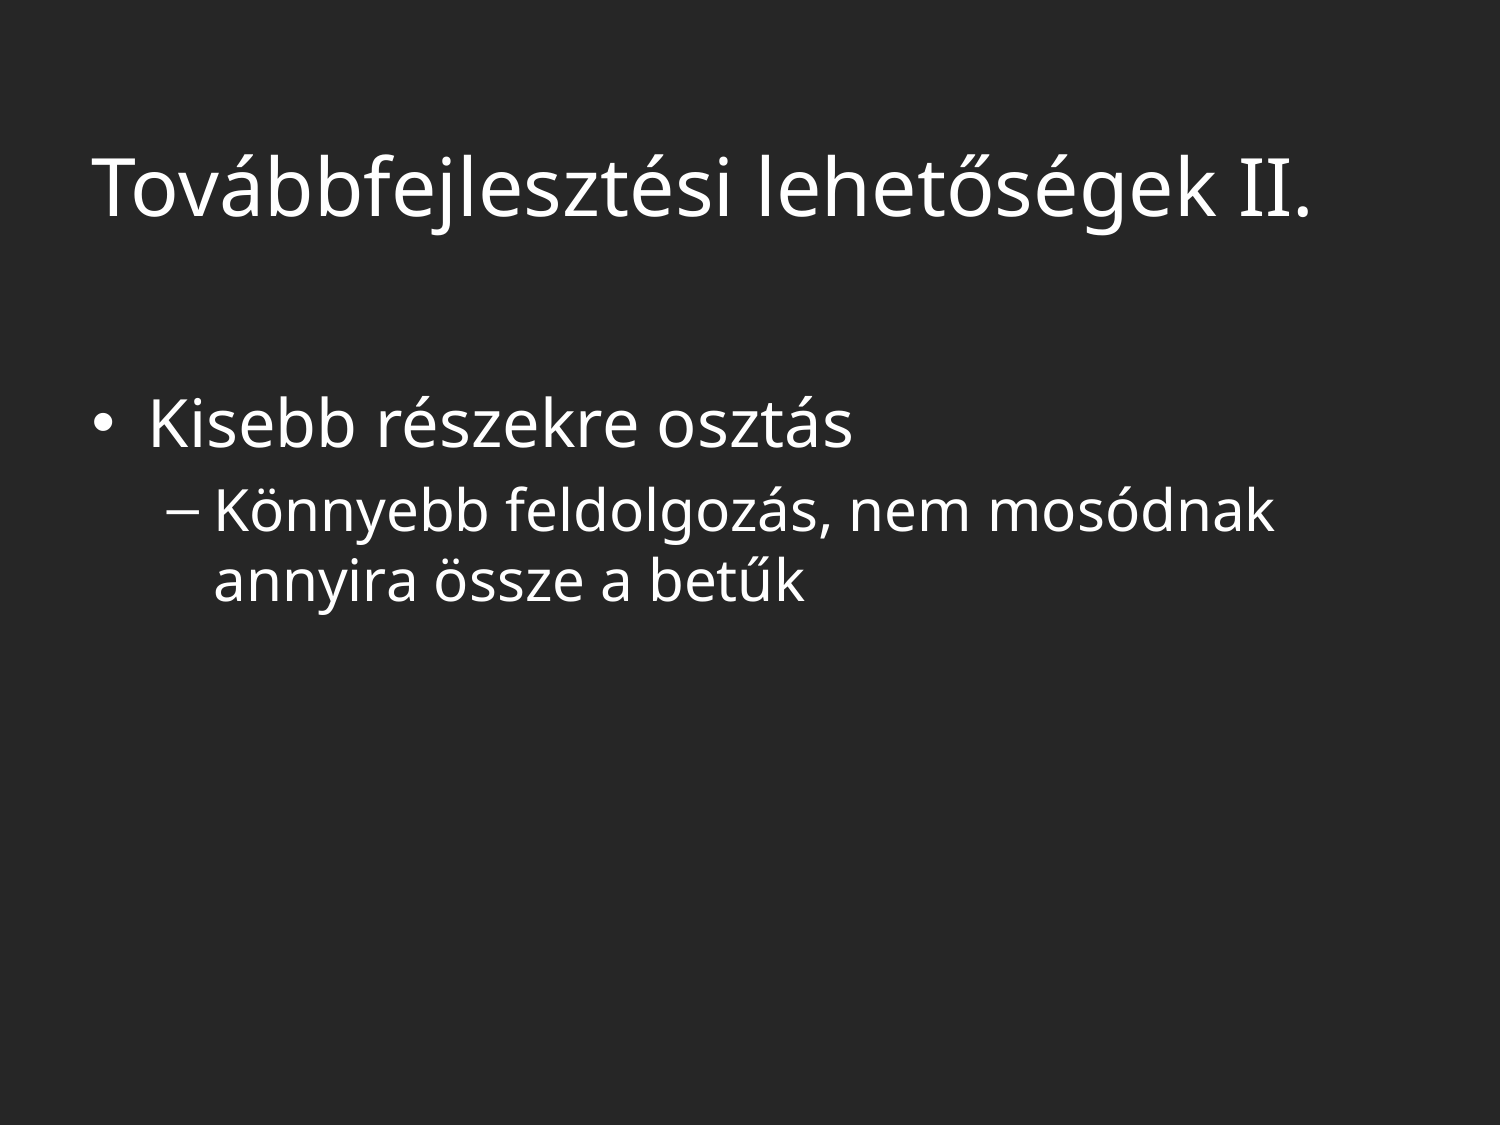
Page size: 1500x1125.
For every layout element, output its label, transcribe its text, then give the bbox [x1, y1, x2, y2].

list Kisebb részekre osztás Könnyebb feldolgozás, nem mosódnak annyira össze a betűk [76, 373, 1427, 721]
title Továbbfejlesztési lehetőségek II. [76, 90, 1449, 278]
